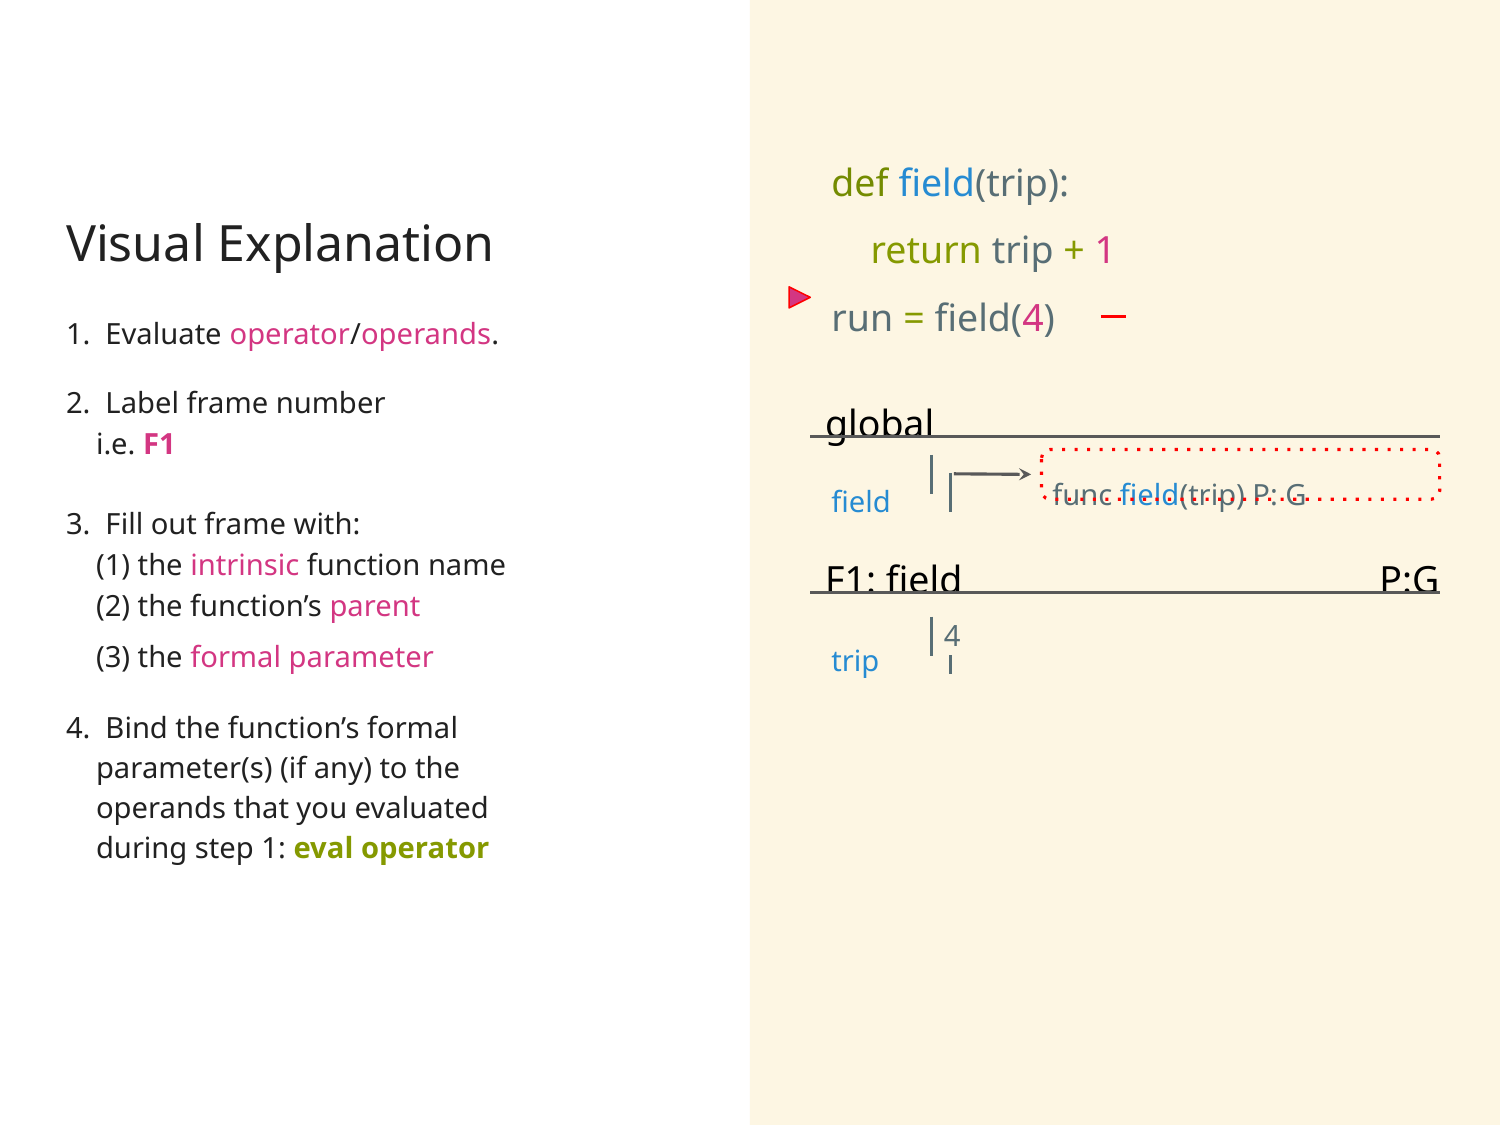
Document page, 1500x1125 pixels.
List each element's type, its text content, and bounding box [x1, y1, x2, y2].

list 3. Fill out frame with: (1) the intrinsic function name [51, 485, 723, 567]
text_box [1041, 449, 1440, 500]
list 4. Bind the function’s formal parameter(s) (if any) to the operands that you evaluated during step 1: eval operator [51, 689, 723, 880]
list P:G [1340, 534, 1455, 602]
list def field(trip): return trip + 1 run = field(4) [810, 121, 1440, 353]
text_box [789, 286, 811, 308]
list 2. Label frame number i.e. F1 [51, 364, 723, 469]
list trip [810, 609, 920, 663]
title Visual Explanation [51, 121, 681, 287]
list 1. Evaluate operator/operands. [51, 294, 723, 348]
text_box 4 [920, 601, 976, 670]
list (3) the formal parameter [51, 633, 723, 673]
list (2) the function’s parent [51, 567, 723, 618]
list F1: field [810, 534, 1070, 588]
list global field [810, 378, 1440, 435]
list global field [810, 444, 1031, 494]
text_box func field(trip) P: G [1031, 443, 1455, 497]
